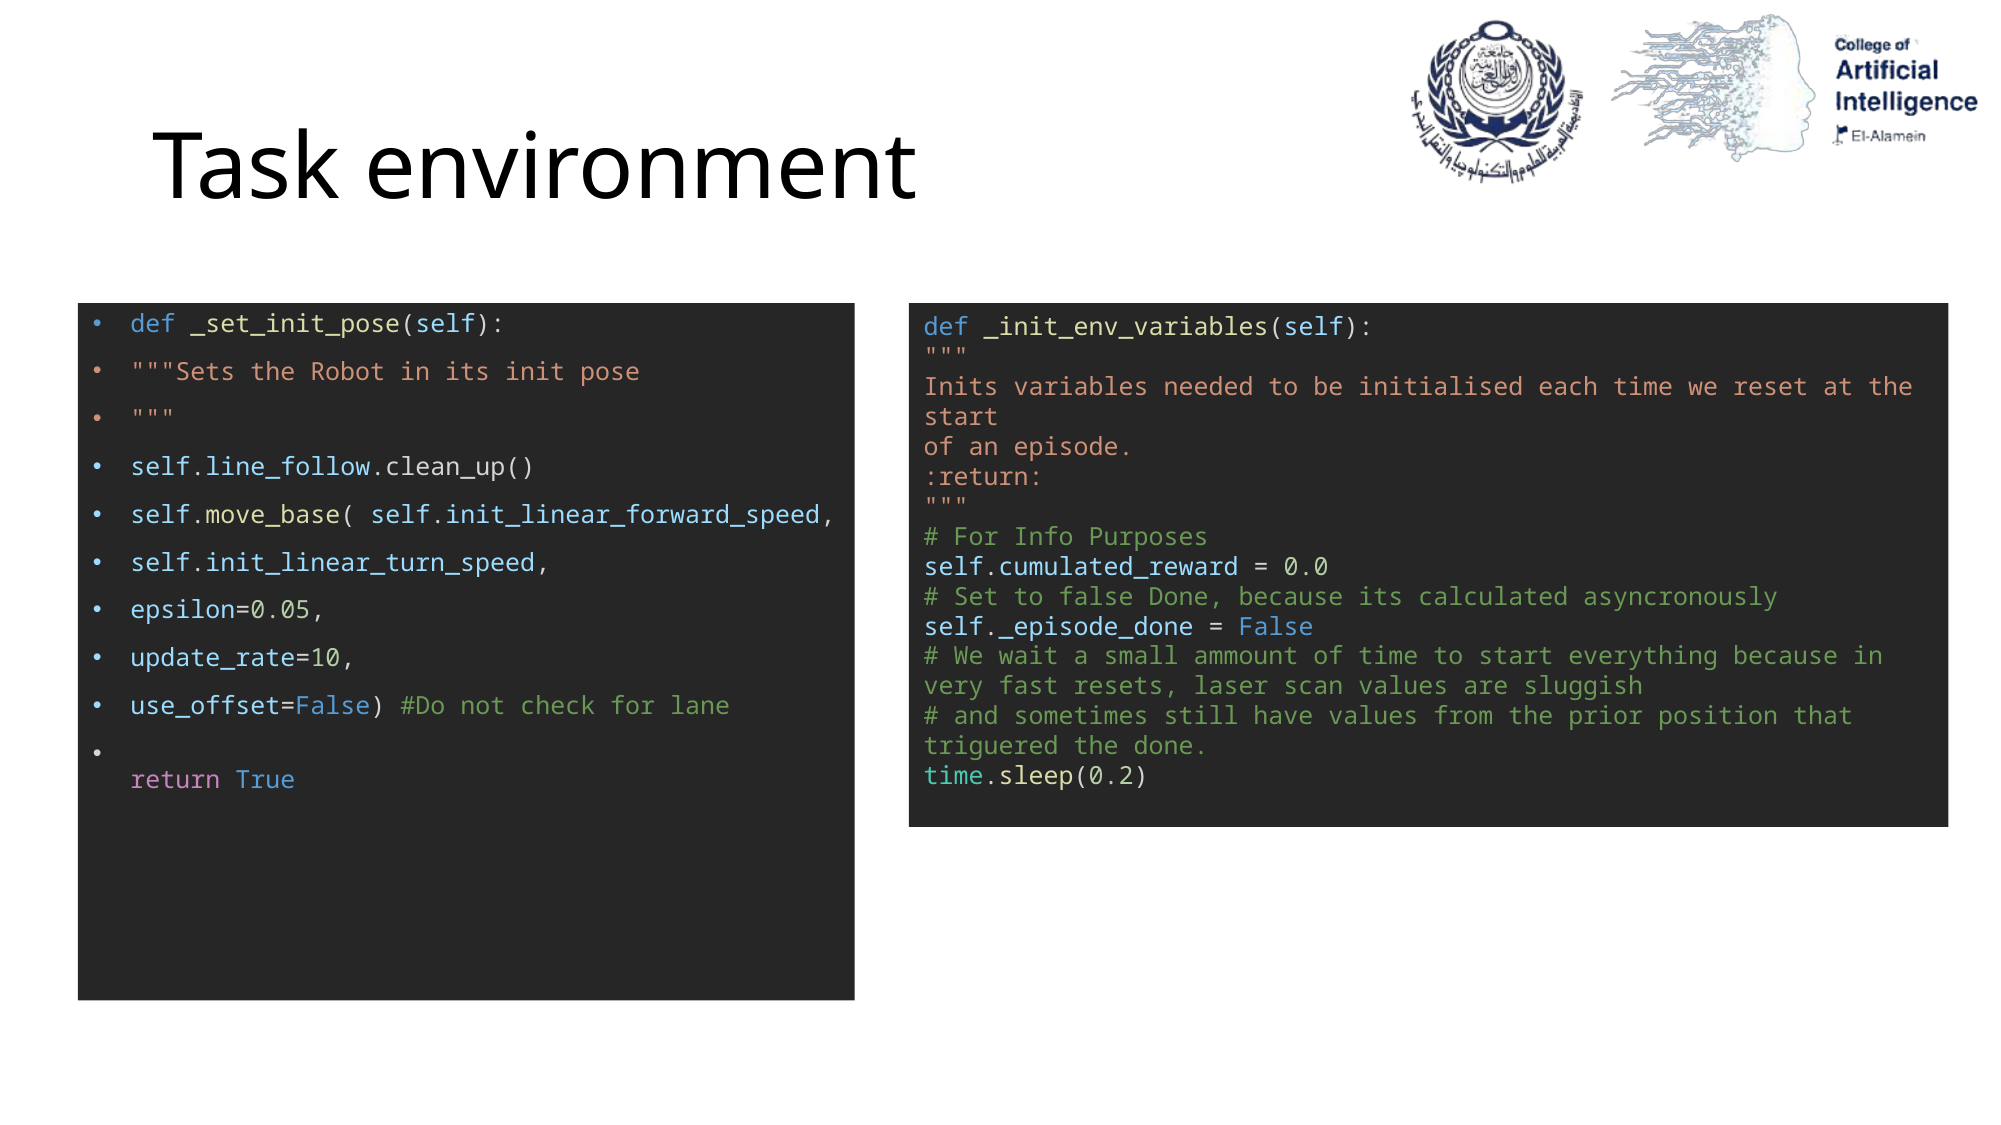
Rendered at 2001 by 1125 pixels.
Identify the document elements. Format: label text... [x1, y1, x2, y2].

title Task environment [137, 59, 1863, 278]
picture [1383, 11, 1987, 212]
list def _set_init_pose(self): """Sets the Robot in its init pose """ self.line_follow.clean_up() self.move_base( self.init_linear_forward_speed, self.init_linear_turn_speed, epsilon=0.05, update_rate=10, use_offset=False) #Do not check for lane return True [77, 303, 855, 1001]
text_box def _init_env_variables(self): """ Inits variables needed to be initialised each time we reset at the start of an episode. :return: """ # For Info Purposes self.cumulated_reward = 0.0 # Set to false Done, because its calculated asyncronously self._episode_done = False # We wait a small ammount of time to start everything because in very fast resets, laser scan values are sluggish # and sometimes still have values from the prior position that triguered the done. time.sleep(0.2) [908, 303, 1949, 827]
